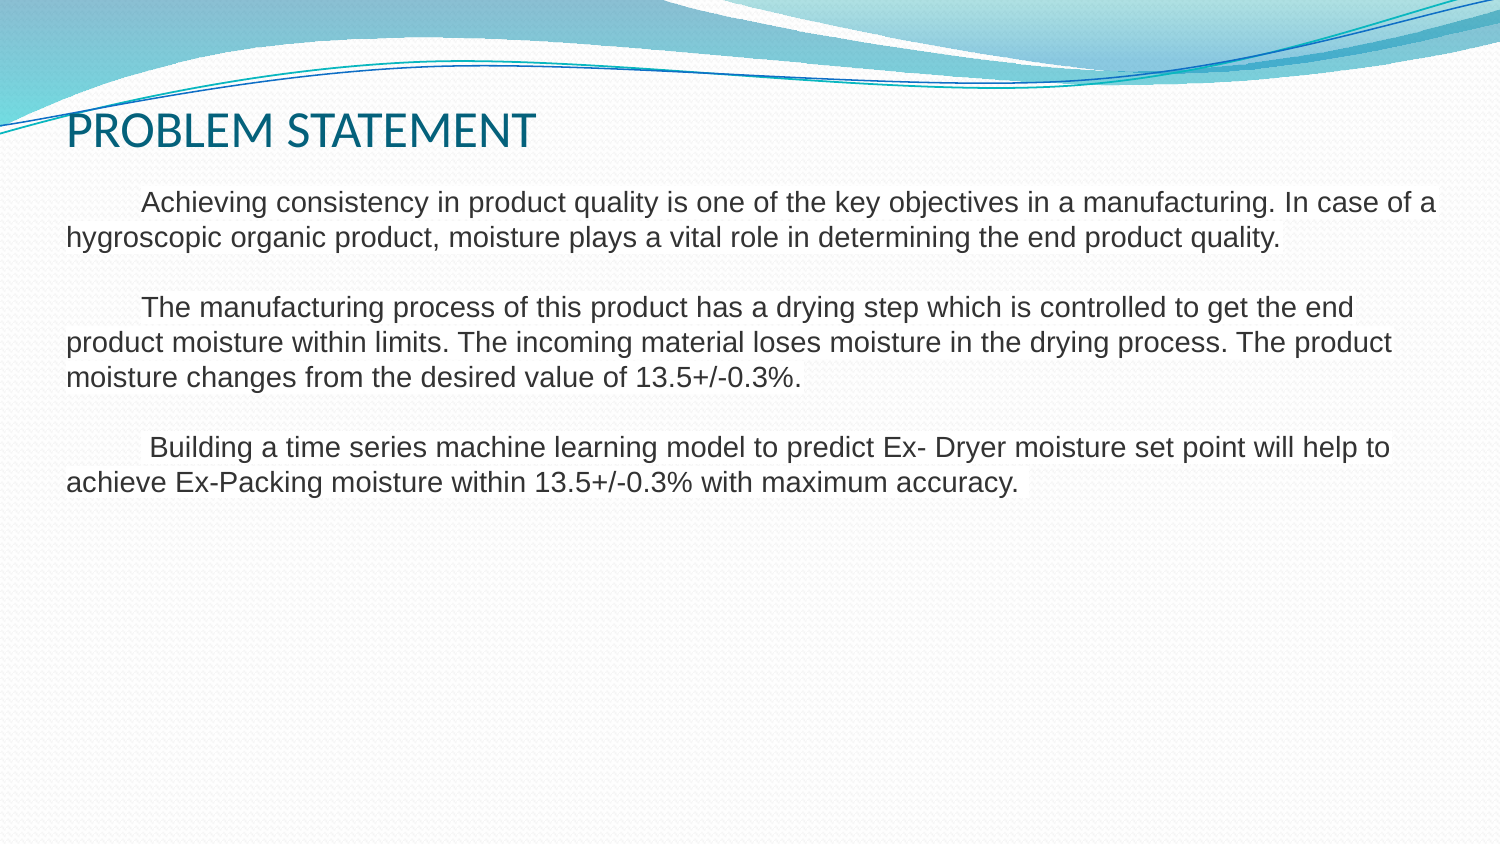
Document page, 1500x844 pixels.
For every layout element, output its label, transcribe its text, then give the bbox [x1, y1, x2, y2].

list Achieving consistency in product quality is one of the key objectives in a manufacturing. In case of a hygroscopic organic product, moisture plays a vital role in determining the end product quality. The manufacturing process of this product has a drying step which is controlled to get the end product moisture within limits. The incoming material loses moisture in the drying process. The product moisture changes from the desired value of 13.5+/-0.3%. Building a time series machine learning model to predict Ex- Dryer moisture set point will help to achieve Ex-Packing moisture within 13.5+/-0.3% with maximum accuracy. [51, 133, 1469, 766]
title PROBLEM STATEMENT [51, 80, 1449, 133]
